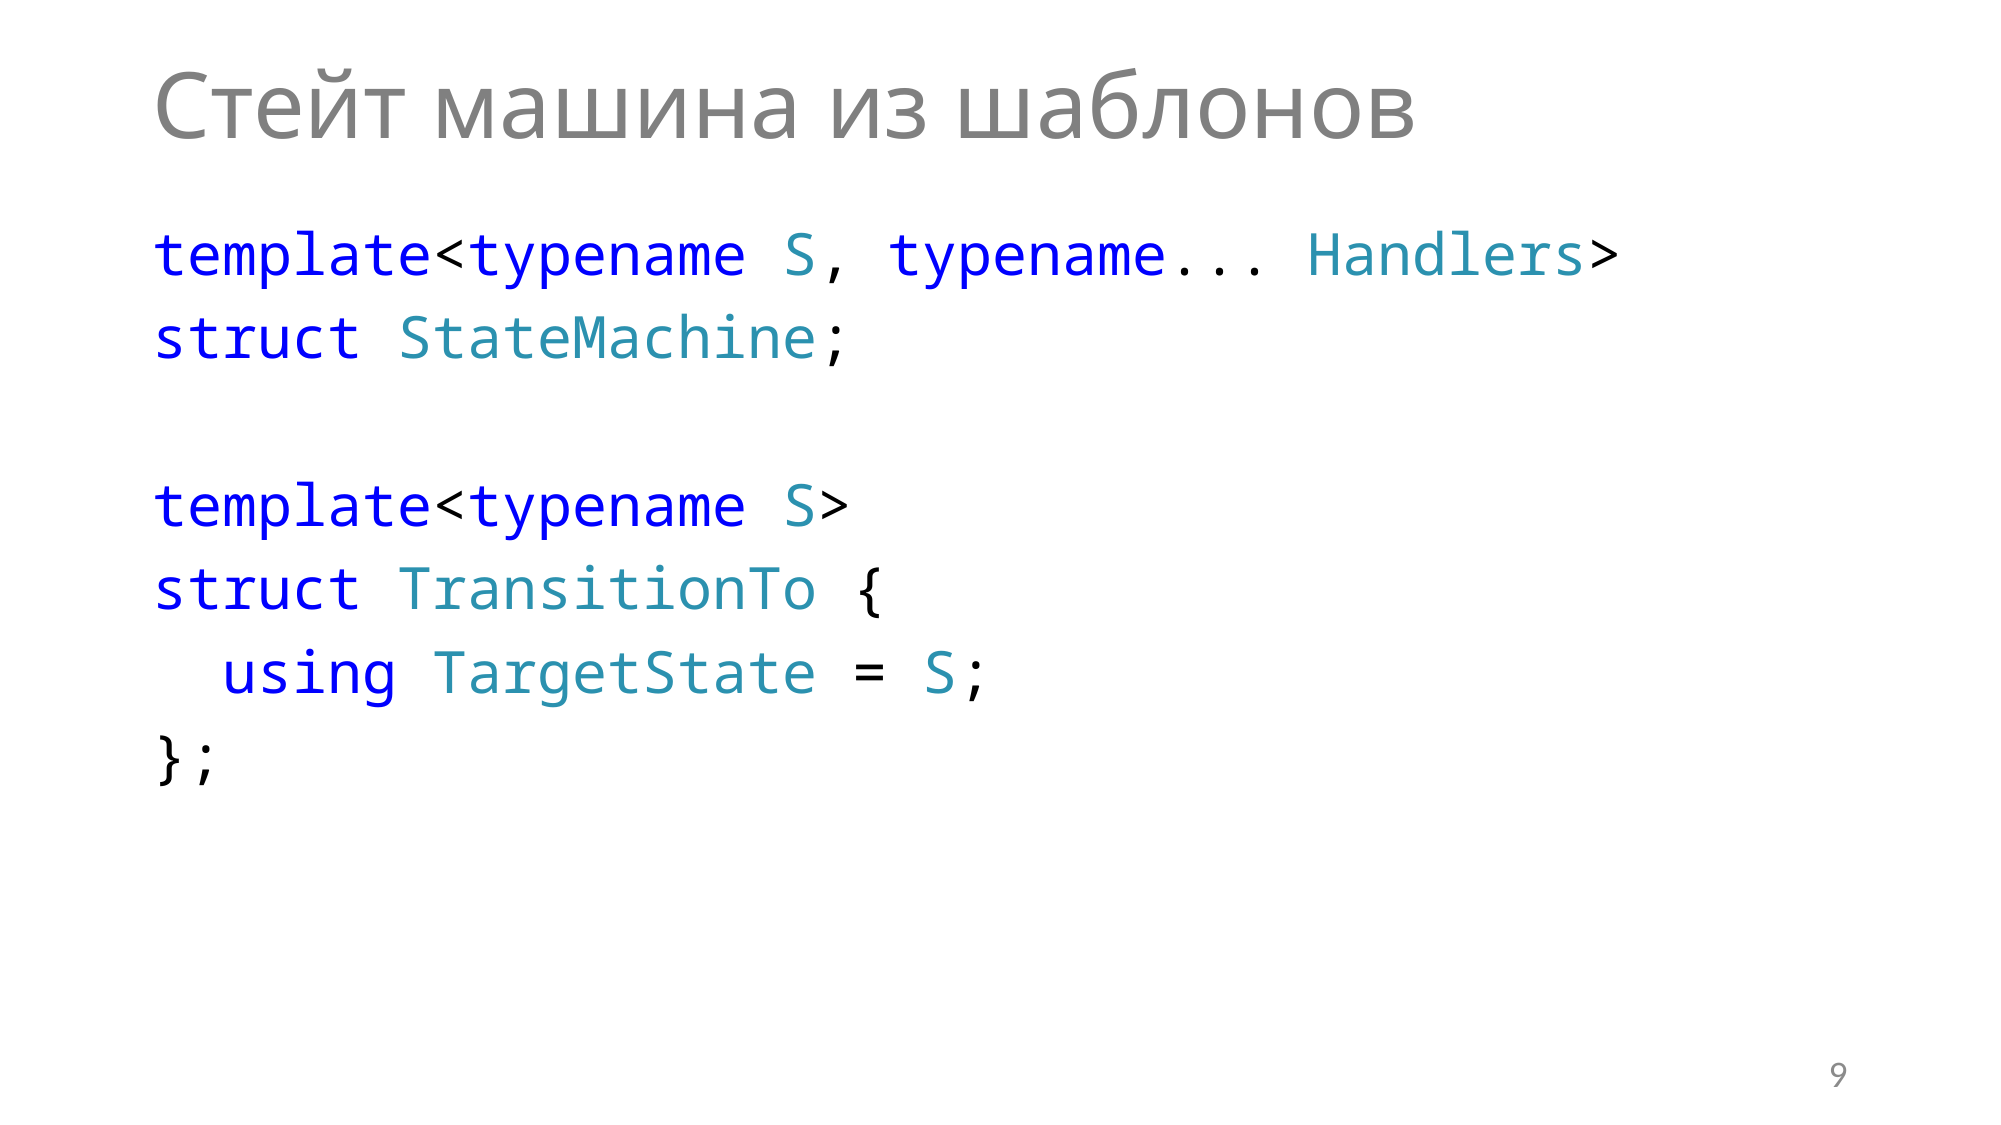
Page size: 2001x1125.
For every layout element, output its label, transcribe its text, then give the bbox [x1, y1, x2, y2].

title Стейт машина из шаблонов [137, 0, 1863, 217]
list template<typename S, typename... Handlers> struct StateMachine; template<typename S> struct TransitionTo { using TargetState = S; }; [137, 217, 1863, 1125]
slide_number 9 [1412, 1042, 1863, 1103]
